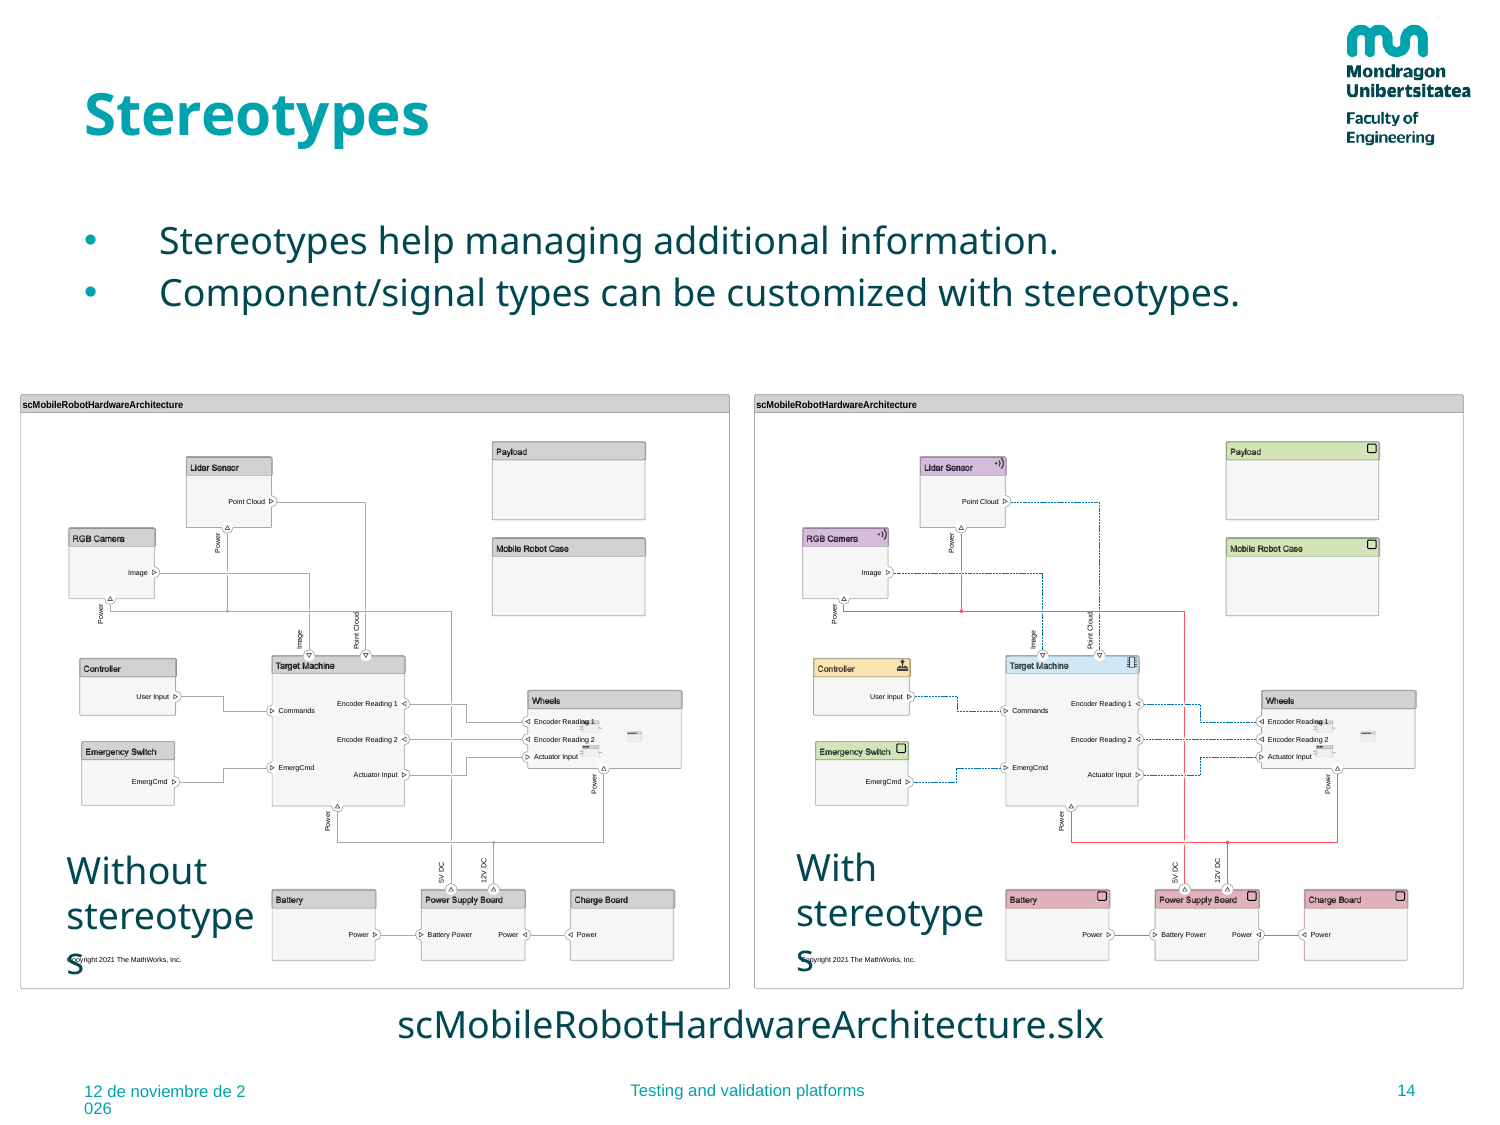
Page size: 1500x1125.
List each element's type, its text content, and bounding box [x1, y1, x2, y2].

list Stereotypes help managing additional information. Component/signal types can be customized with stereotypes. [69, 209, 1431, 382]
footer Testing and validation platforms [356, 1059, 1140, 1120]
slide_number 14 [1248, 1059, 1431, 1120]
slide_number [69, 1060, 263, 1121]
picture [1319, 0, 1500, 170]
title Stereotypes [69, 77, 1327, 148]
picture [0, 383, 1472, 999]
text_box scMobileRobotHardwareArchitecture.slx [382, 1007, 1133, 1054]
